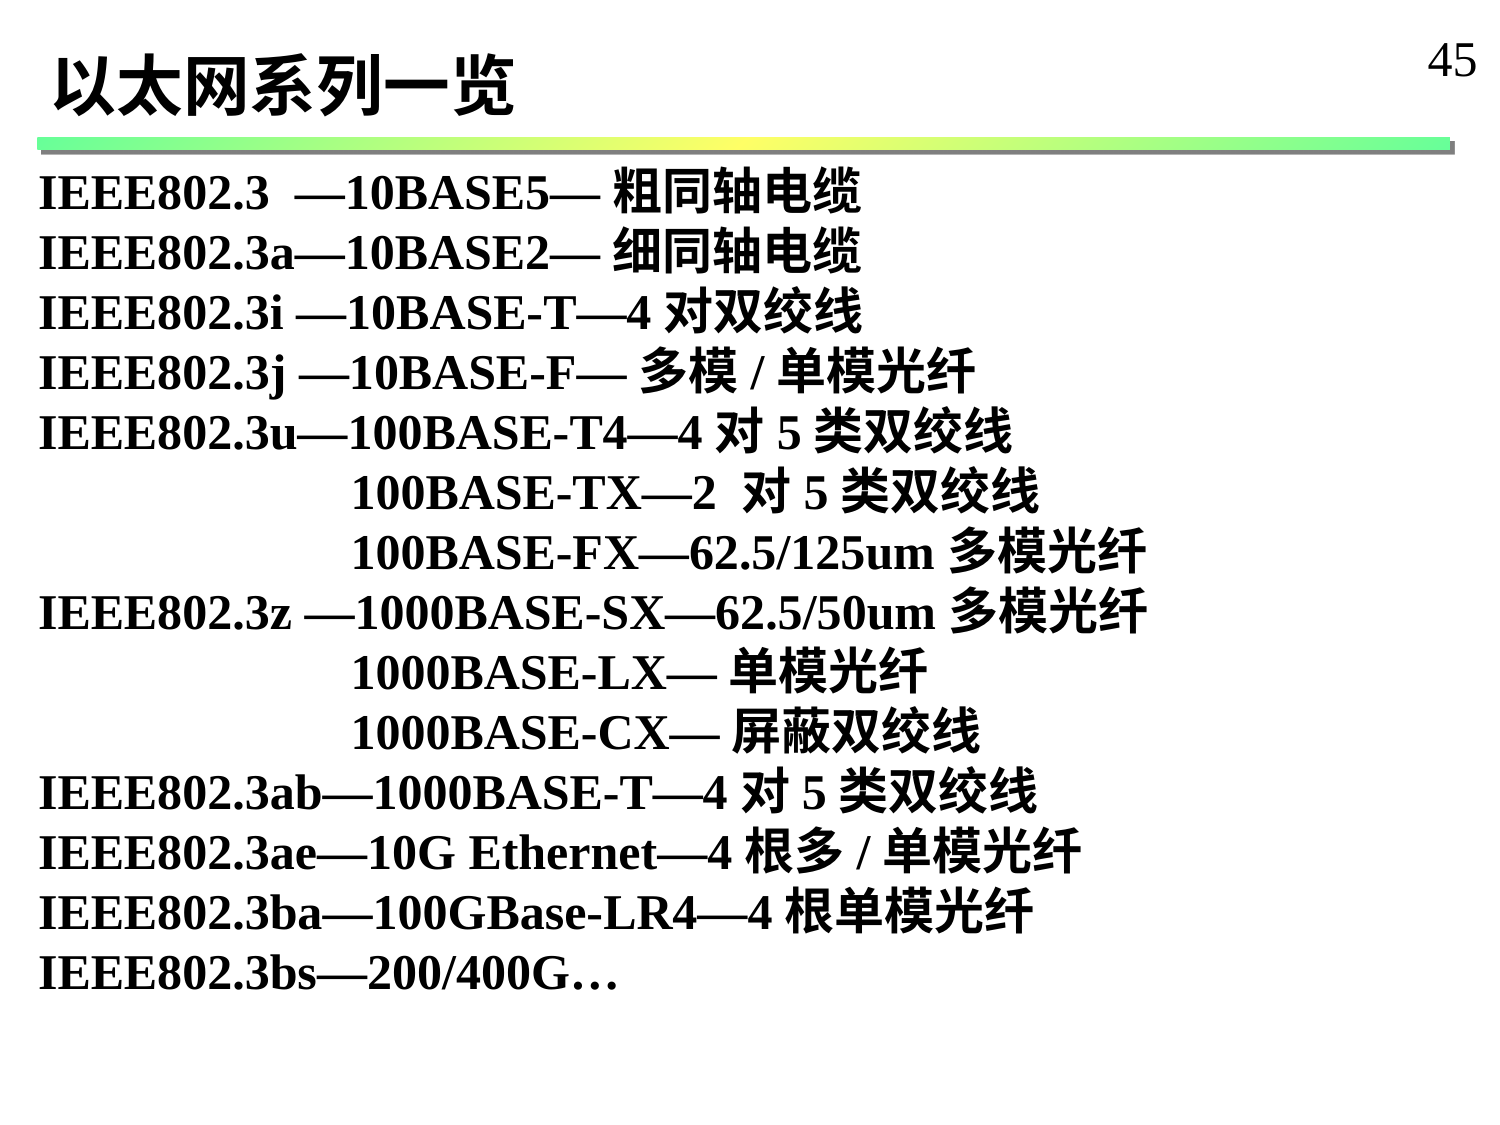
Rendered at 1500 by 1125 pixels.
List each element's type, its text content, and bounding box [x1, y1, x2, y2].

text_box [37, 137, 1450, 150]
text_box 45 [1412, 19, 1493, 94]
text_box 以太网系列一览 [34, 36, 597, 131]
text_box IEEE802.3 —10BASE5—粗同轴电缆 IEEE802.3a—10BASE2—细同轴电缆 IEEE802.3i —10BASE-T—4对双绞线 IEEE802.3j —10BASE-F—多模/单模光纤 IEEE802.3u—100BASE-T4—4对5类双绞线 100BASE-TX—2 对5类双绞线 100BASE-FX—62.5/125um多模光纤 IEEE802.3z —1000BASE-SX—62.5/50um多模光纤 1000BASE-LX—单模光纤 1000BASE-CX—屏蔽双绞线 IEEE802.3ab—1000BASE-T—4对5类双绞线 IEEE802.3ae—10G Ethernet—4根多/单模光纤 IEEE802.3ba—100GBase-LR4—4根单模光纤 IEEE802.3bs—200/400G… [23, 152, 1483, 1008]
